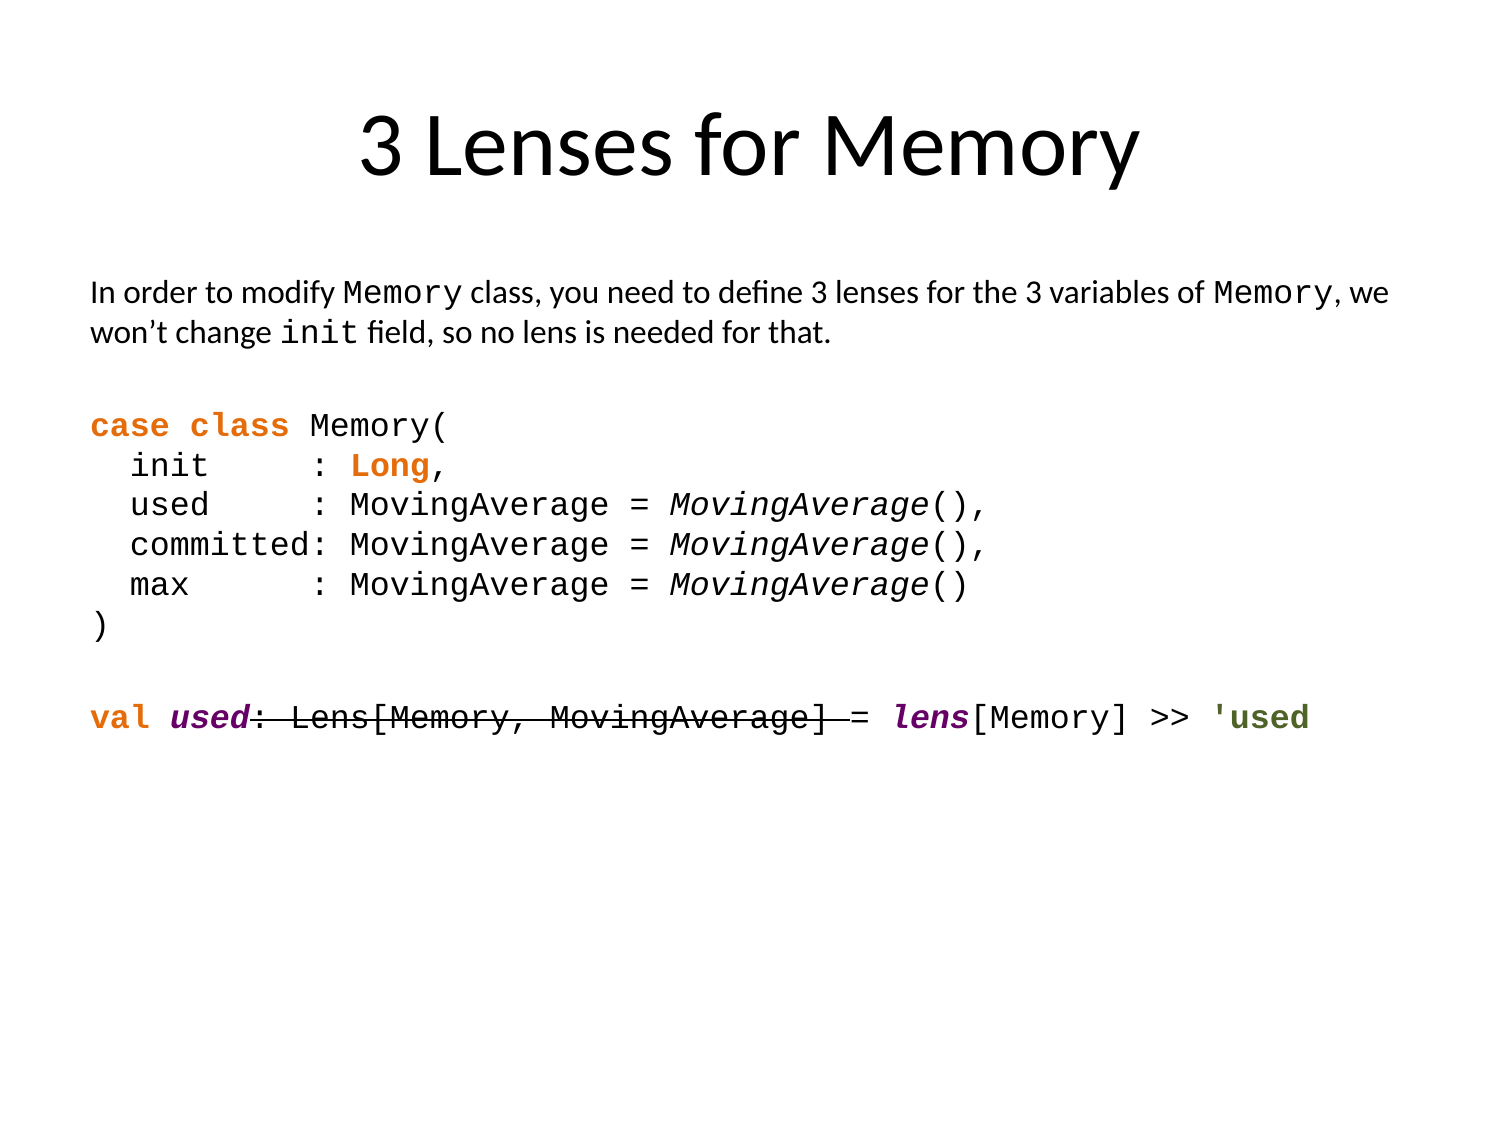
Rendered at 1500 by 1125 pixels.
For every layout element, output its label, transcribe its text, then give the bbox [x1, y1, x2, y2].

title 3 Lenses for Memory [75, 45, 1425, 233]
list In order to modify Memory class, you need to define 3 lenses for the 3 variables of Memory, we won’t change init field, so no lens is needed for that. case class Memory( init : Long, used : MovingAverage = MovingAverage(), committed: MovingAverage = MovingAverage(), max : MovingAverage = MovingAverage() ) val used: Lens[Memory, MovingAverage] = lens[Memory] >> 'used val committed = lens[Memory] >> 'committed val max = lens[Memory] >> 'max [75, 262, 1425, 1005]
